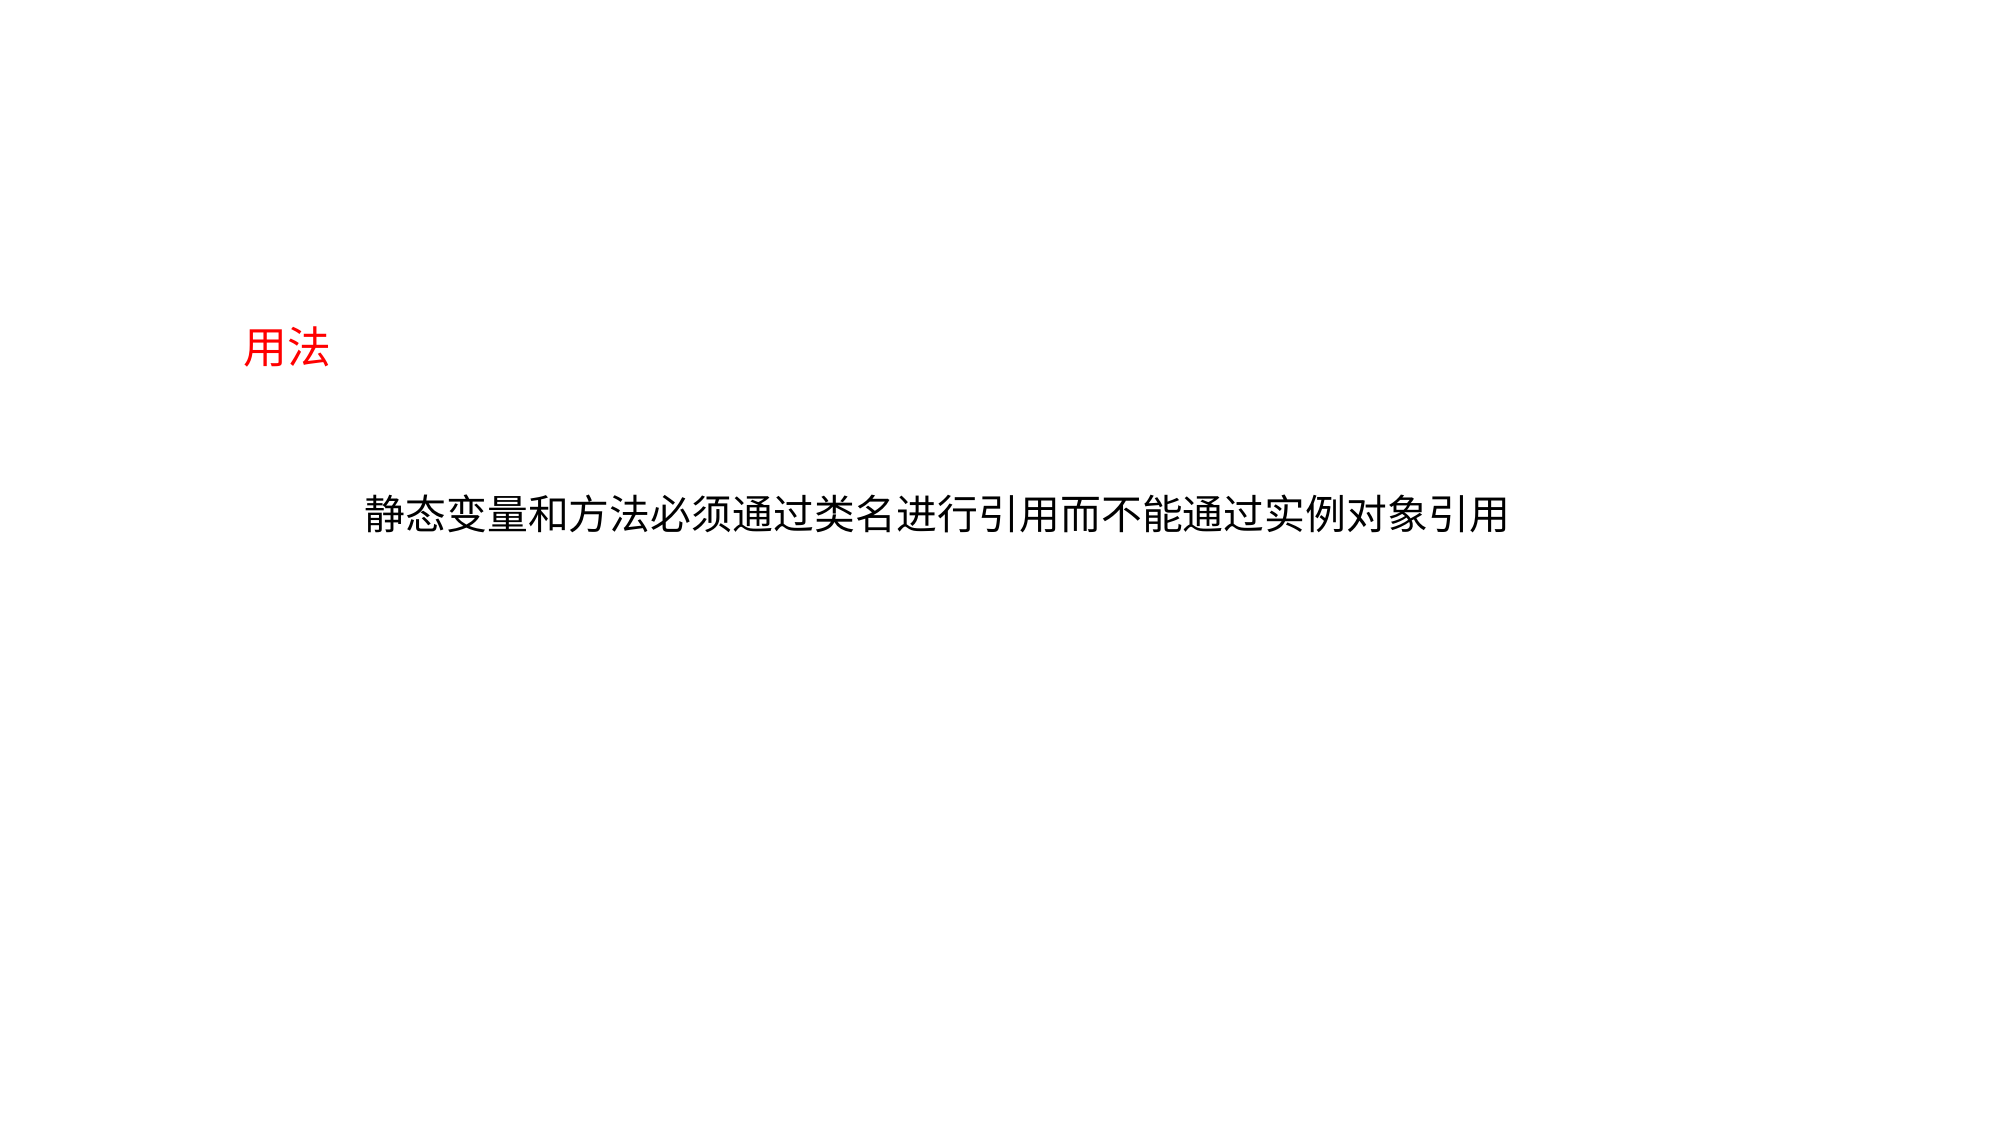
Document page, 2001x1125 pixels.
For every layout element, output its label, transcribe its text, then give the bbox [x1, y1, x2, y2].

list 用法 [243, 319, 728, 373]
list 静态变量和方法必须通过类名进行引用而不能通过实例对象引用 [364, 488, 1877, 538]
